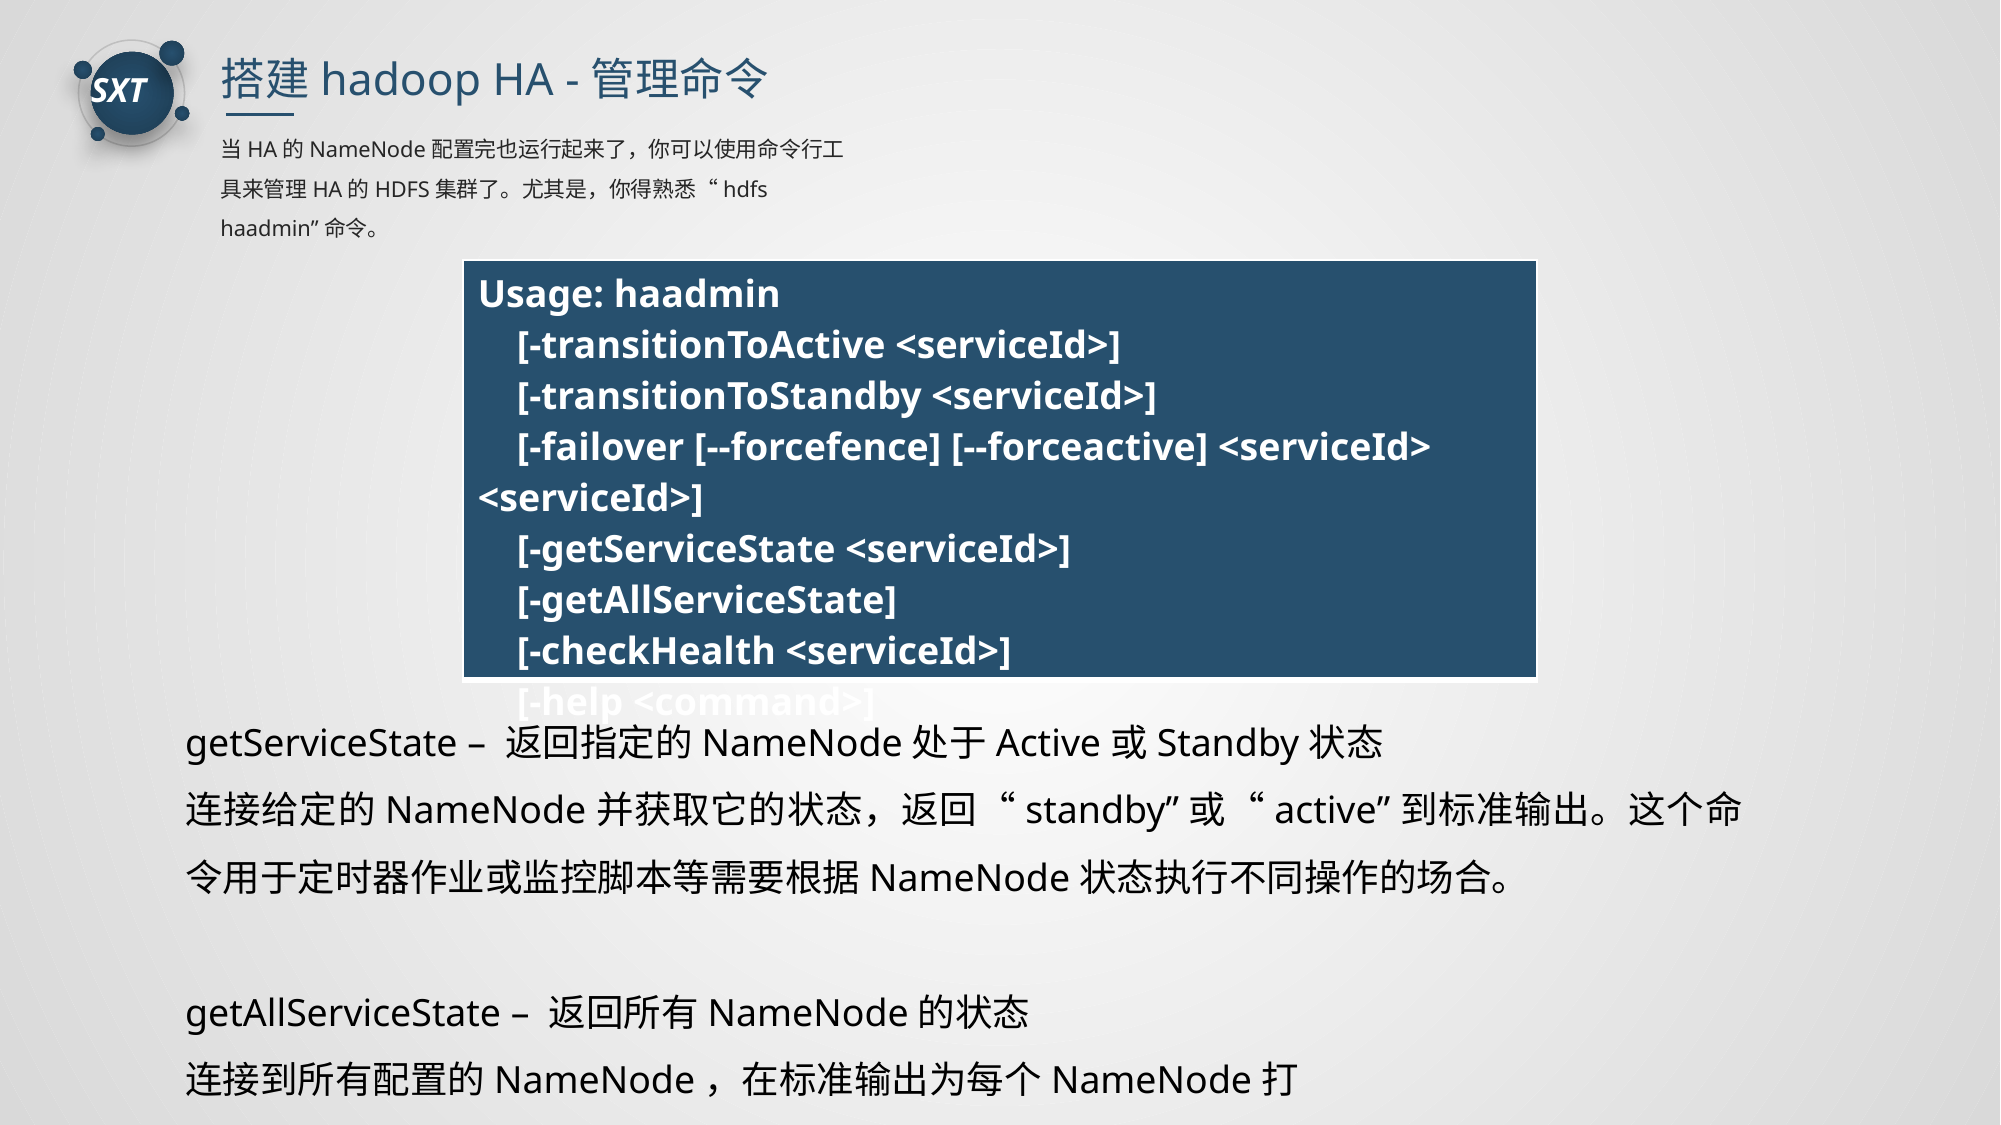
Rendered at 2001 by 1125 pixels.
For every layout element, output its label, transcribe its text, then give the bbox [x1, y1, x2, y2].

table_header Usage: haadmin [-transitionToActive <serviceId>] [-transitionToStandby <serviceId>] [-failover [--forcefence] [--forceactive] <serviceId> <serviceId>] [-getServiceState <serviceId>] [-getAllServiceState] [-checkHealth <serviceId>] [-help <command>] [464, 261, 1536, 677]
text_box 当HA的NameNode配置完也运行起来了，你可以使用命令行工具来管理HA的HDFS集群了。尤其是，你得熟悉“hdfs haadmin”命令。 [205, 115, 877, 249]
text_box getServiceState – 返回指定的NameNode处于Active或Standby状态 连接给定的NameNode并获取它的状态，返回“standby”或“active”到标准输出。这个命令用于定时器作业或监控脚本等需要根据NameNode状态执行不同操作的场合。 getAllServiceState – 返回所有NameNode的状态 连接到所有配置的NameNode，在标准输出为每个NameNode打印“standby”或“active”。 [170, 689, 1758, 1125]
text_box 搭建hadoop HA -管理命令 [206, 44, 784, 113]
